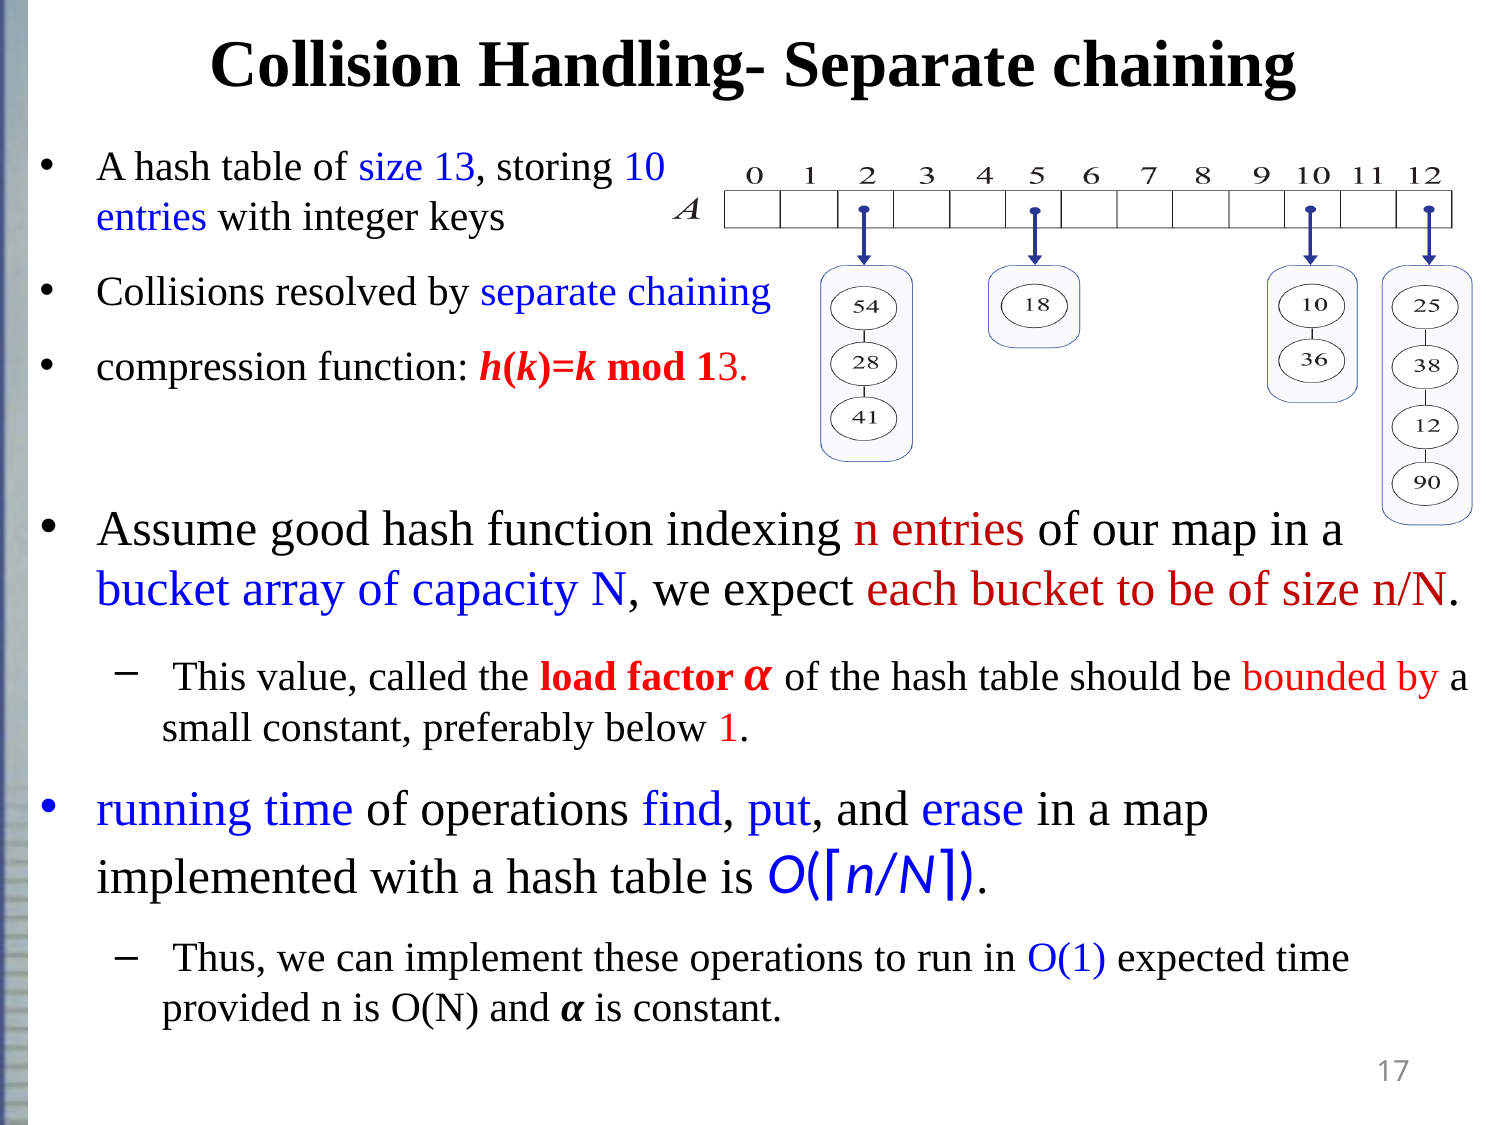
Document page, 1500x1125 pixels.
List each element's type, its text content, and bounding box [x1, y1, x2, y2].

title Collision Handling- Separate chaining [37, 6, 1488, 113]
picture [0, 0, 28, 1125]
picture [671, 161, 1487, 534]
text_box Assume good hash function indexing n entries of our map in a bucket array of capacity N, we expect each bucket to be of size n/N. This value, called the load factor α of the hash table should be bounded by a small constant, preferably below 1. running time of operations find, put, and erase in a map implemented with a hash table is O(⌈n/N⌉). Thus, we can implement these operations to run in O(1) expected time provided n is O(N) and α is constant. [24, 487, 1488, 1018]
text_box A hash table of size 13, storing 10 entries with integer keys Collisions resolved by separate chaining compression function: h(k)=k mod 13. [24, 131, 788, 397]
slide_number 17 [1074, 1042, 1425, 1103]
